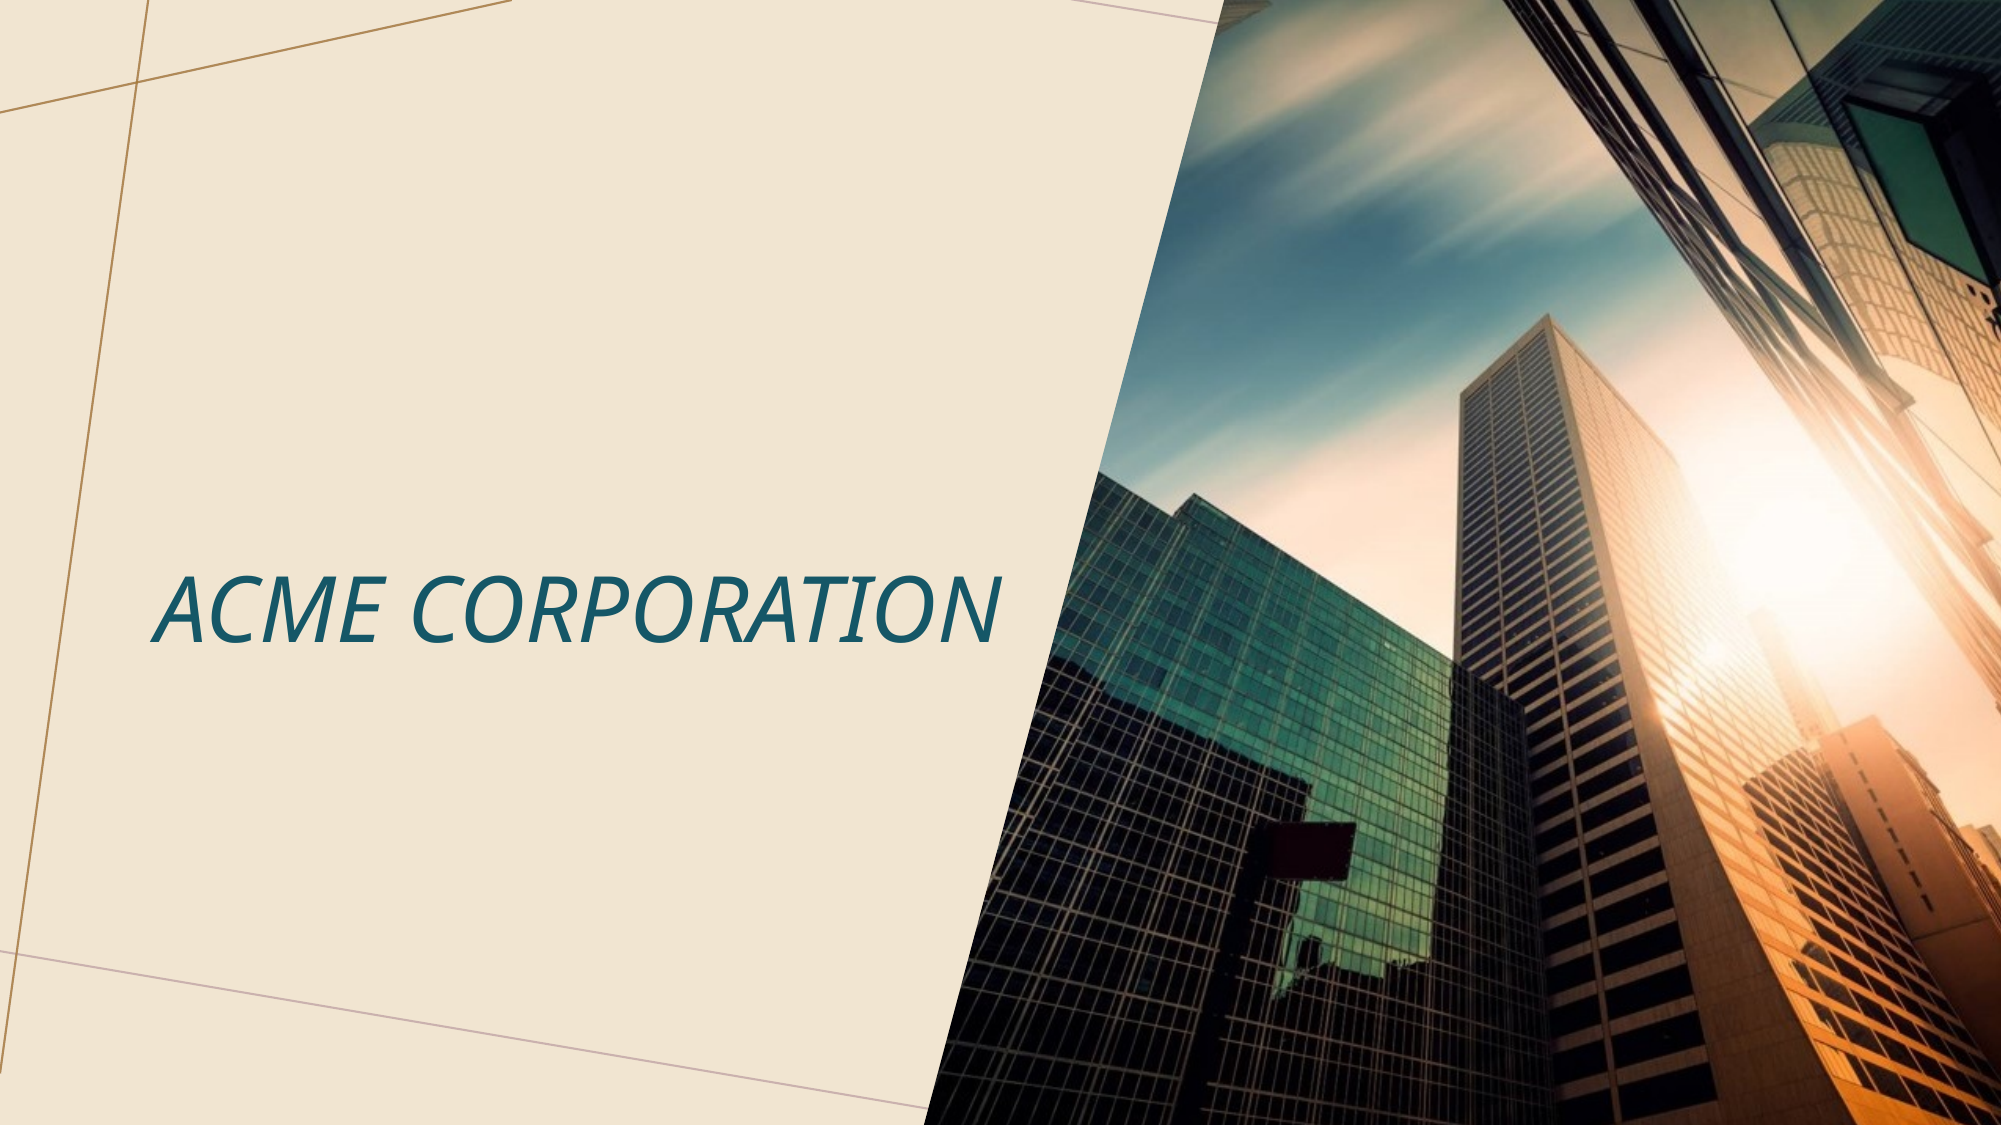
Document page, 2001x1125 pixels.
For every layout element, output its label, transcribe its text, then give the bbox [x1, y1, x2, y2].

picture [922, 0, 2001, 1125]
title Acme corporation [140, 79, 922, 671]
